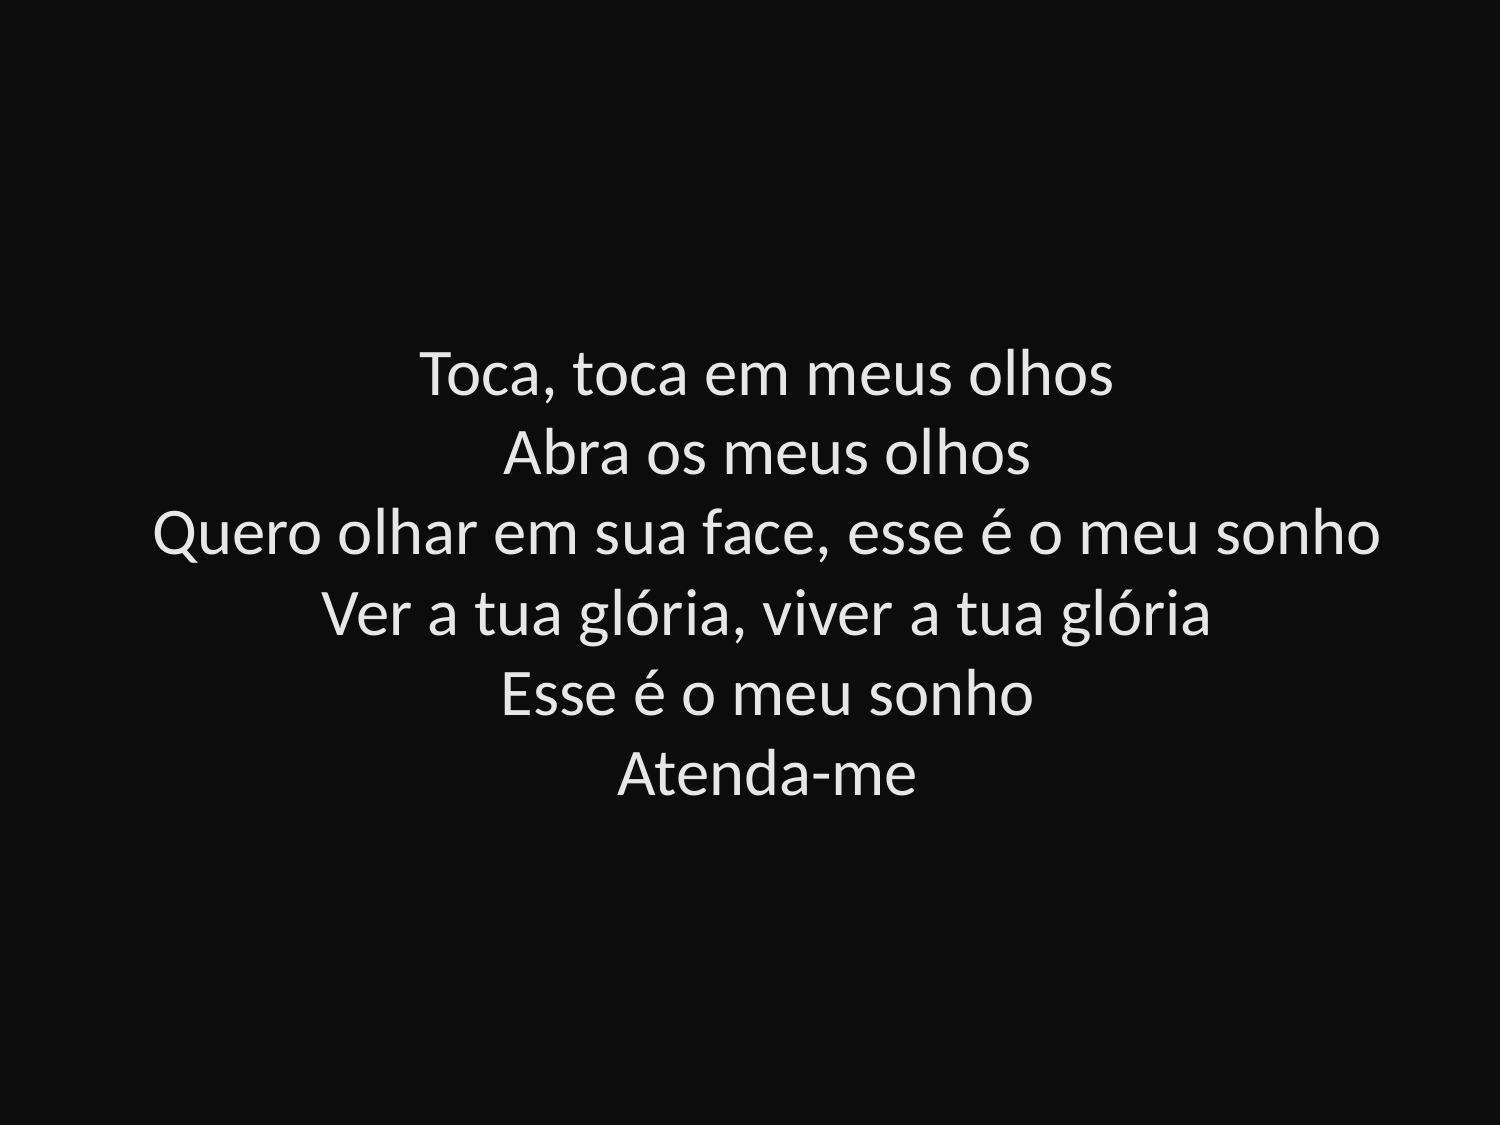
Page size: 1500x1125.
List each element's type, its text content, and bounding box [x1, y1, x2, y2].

title Toca, toca em meus olhos Abra os meus olhos Quero olhar em sua face, esse é o meu sonho Ver a tua glória, viver a tua glória Esse é o meu sonho Atenda-me [76, 54, 1459, 1083]
